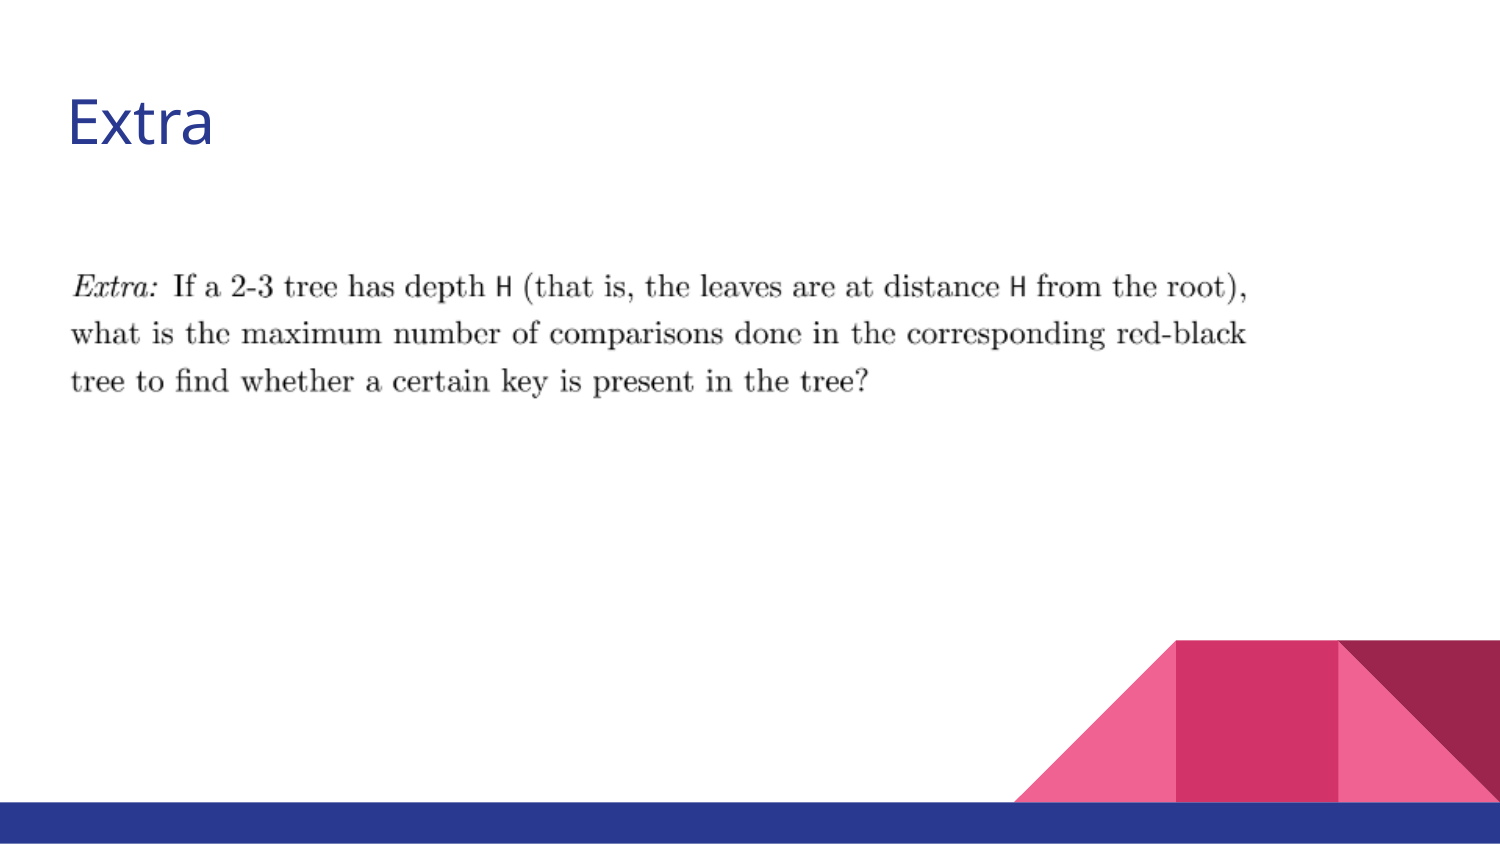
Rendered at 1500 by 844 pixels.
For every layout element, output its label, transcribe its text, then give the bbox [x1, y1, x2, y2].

title Extra [51, 67, 1449, 167]
picture [50, 262, 1280, 423]
